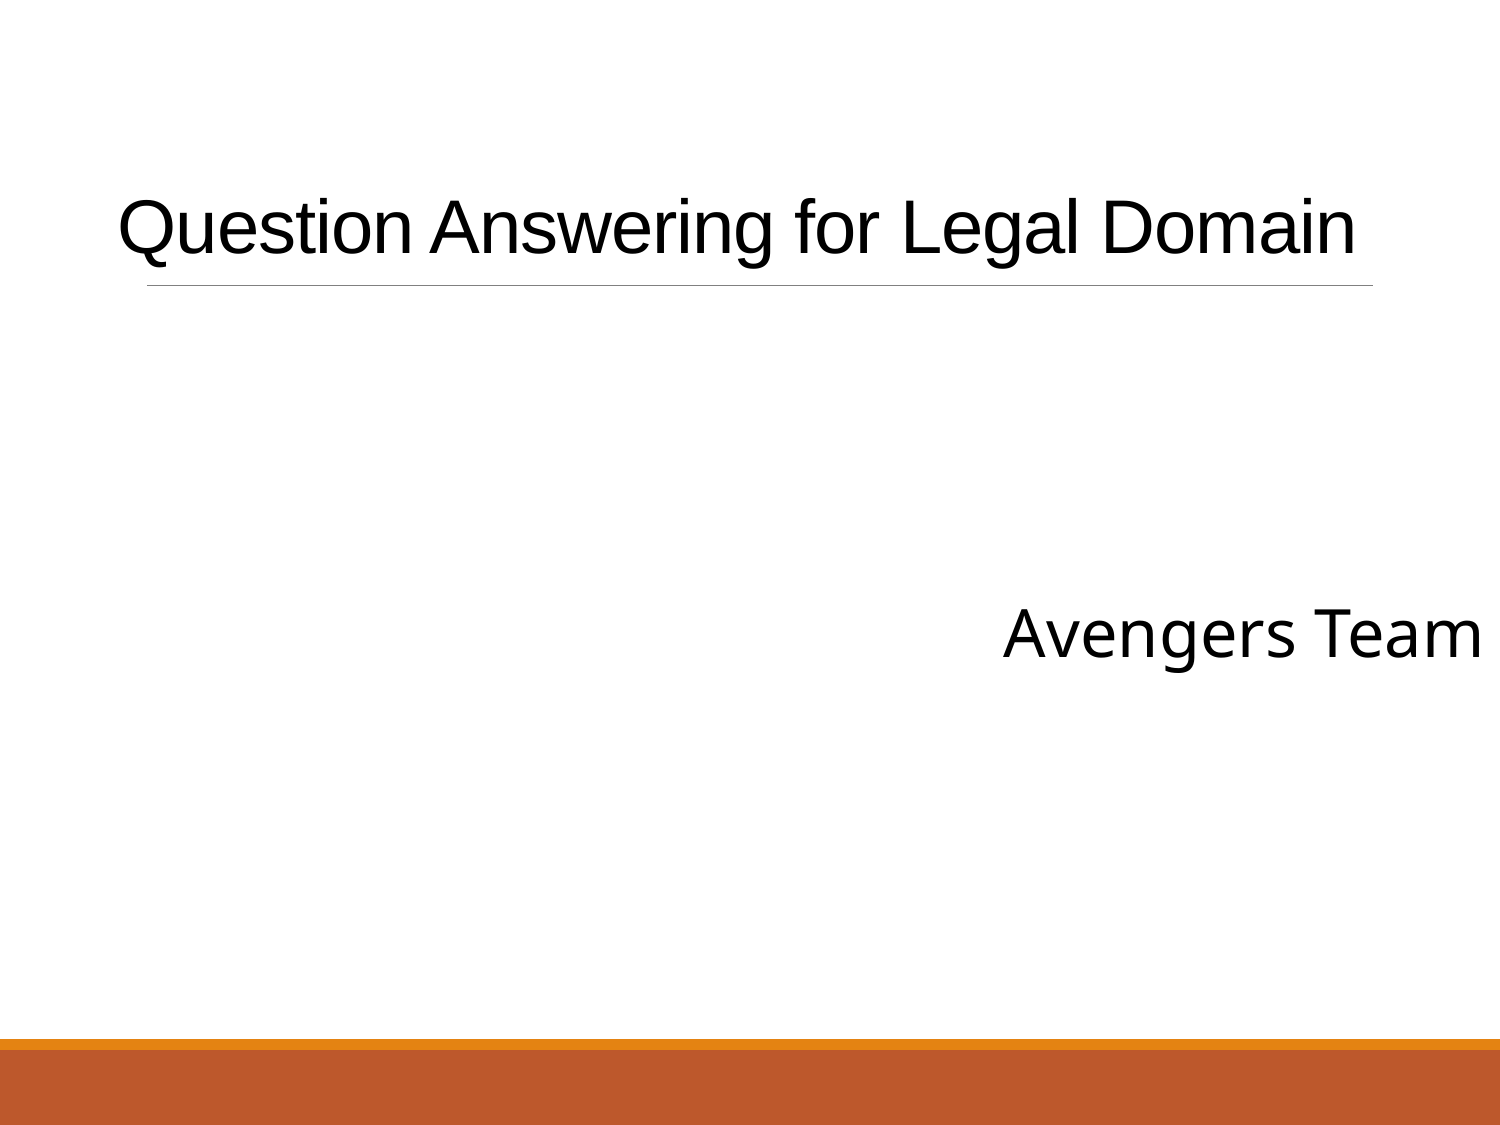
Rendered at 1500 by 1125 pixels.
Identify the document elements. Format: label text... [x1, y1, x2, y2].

subtitle Avengers Team‏ [324, 587, 1500, 965]
title Question Answering for Legal Domain [99, 99, 1375, 279]
